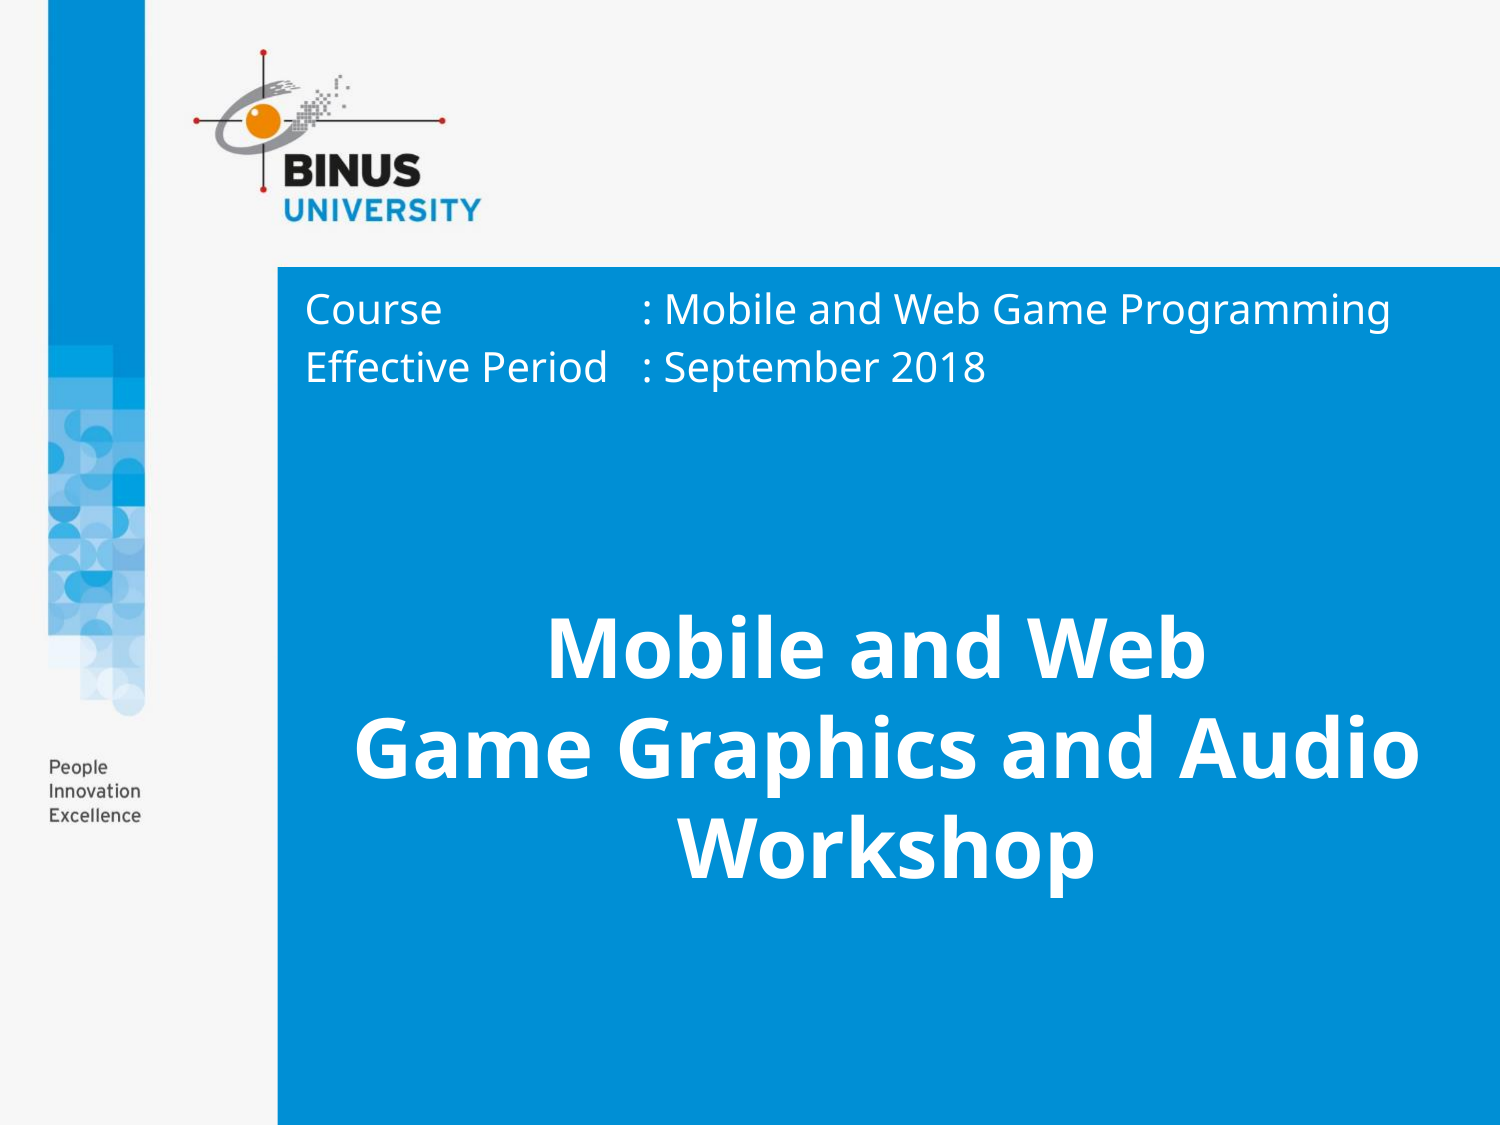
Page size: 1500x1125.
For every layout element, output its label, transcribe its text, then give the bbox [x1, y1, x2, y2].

title Mobile and Web Game Graphics and Audio Workshop [275, 549, 1500, 942]
picture [0, 0, 1500, 845]
text_box Course : Mobile and Web Game Programming Effective Period : September 2018 [289, 275, 1450, 429]
